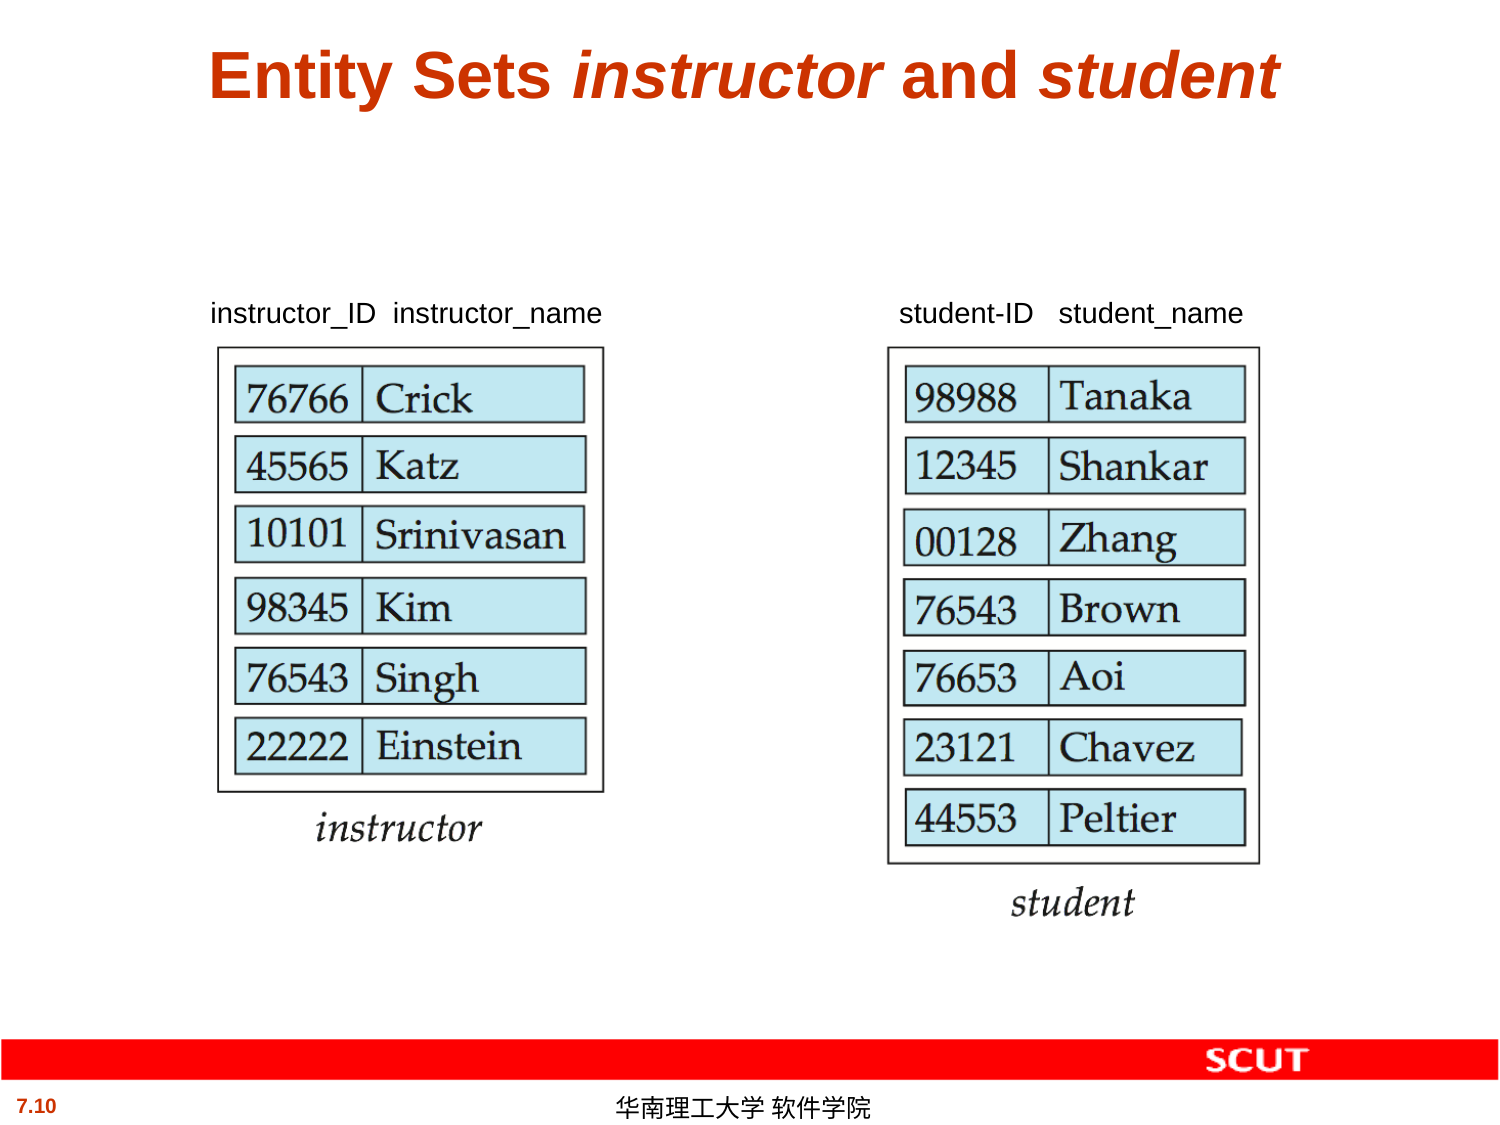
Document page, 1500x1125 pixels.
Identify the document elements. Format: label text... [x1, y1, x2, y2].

picture [0, 1038, 1500, 1083]
text_box instructor_ID instructor_name student-ID student_name [195, 287, 1407, 337]
title Entity Sets instructor and student [37, 18, 1452, 120]
picture [217, 346, 1261, 928]
